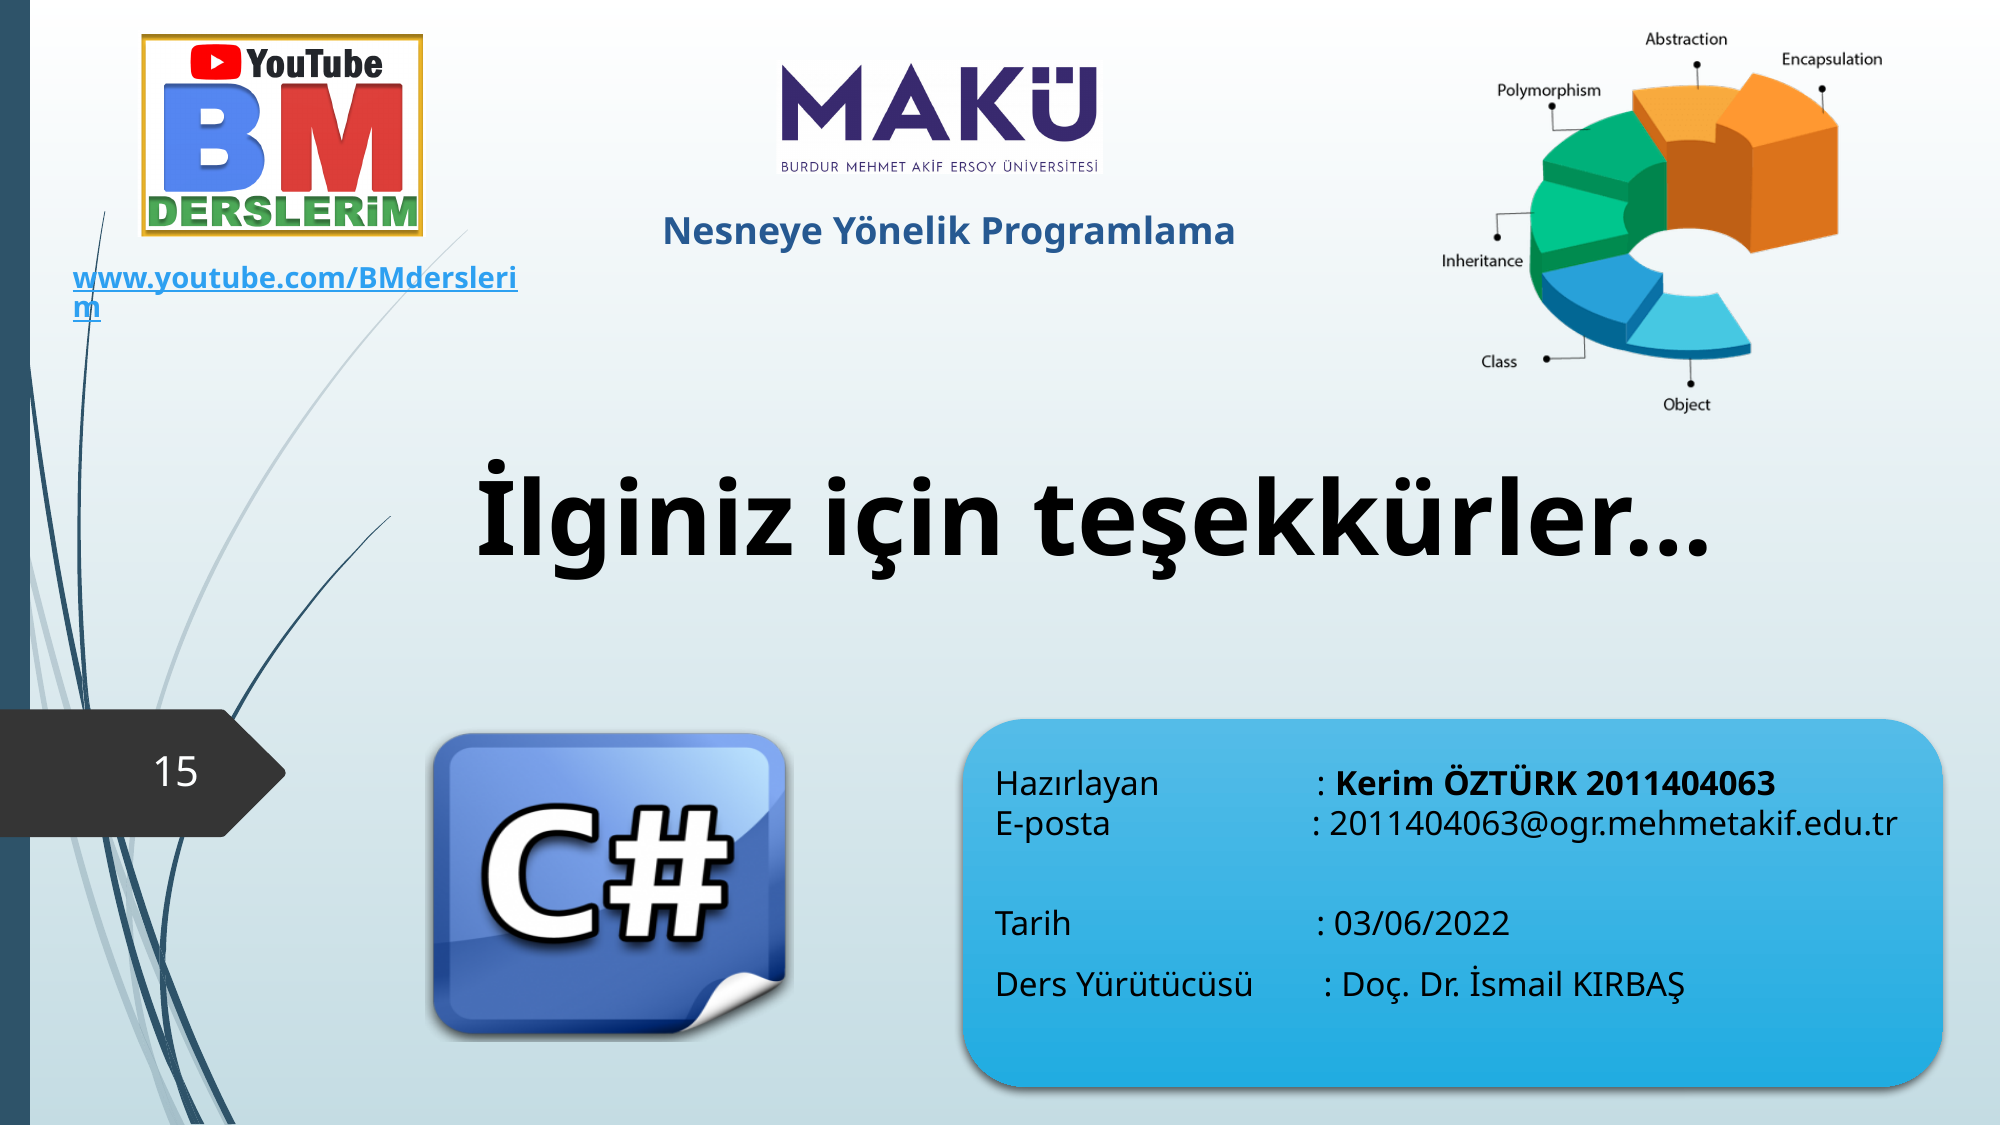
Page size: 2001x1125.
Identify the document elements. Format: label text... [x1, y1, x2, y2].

picture [137, 30, 427, 238]
picture [425, 727, 794, 1042]
text_box Nesneye Yönelik Programlama [586, 199, 1313, 354]
picture [1401, 17, 1987, 415]
picture [776, 60, 1104, 174]
title İlginiz için teşekkürler… [460, 437, 1736, 584]
text_box [963, 719, 1938, 1067]
text_box Hazırlayan : Kerim ÖZTÜRK 2011404063 E-posta : 2011404063@ogr.mehmetakif.edu.tr Tarih : 03/06/2022 Ders Yürütücüsü : Doç. Dr. İsmail KIRBAŞ [979, 754, 1960, 1086]
text_box www.youtube.com/BMderslerim [57, 251, 544, 307]
slide_number 15 [87, 743, 216, 803]
